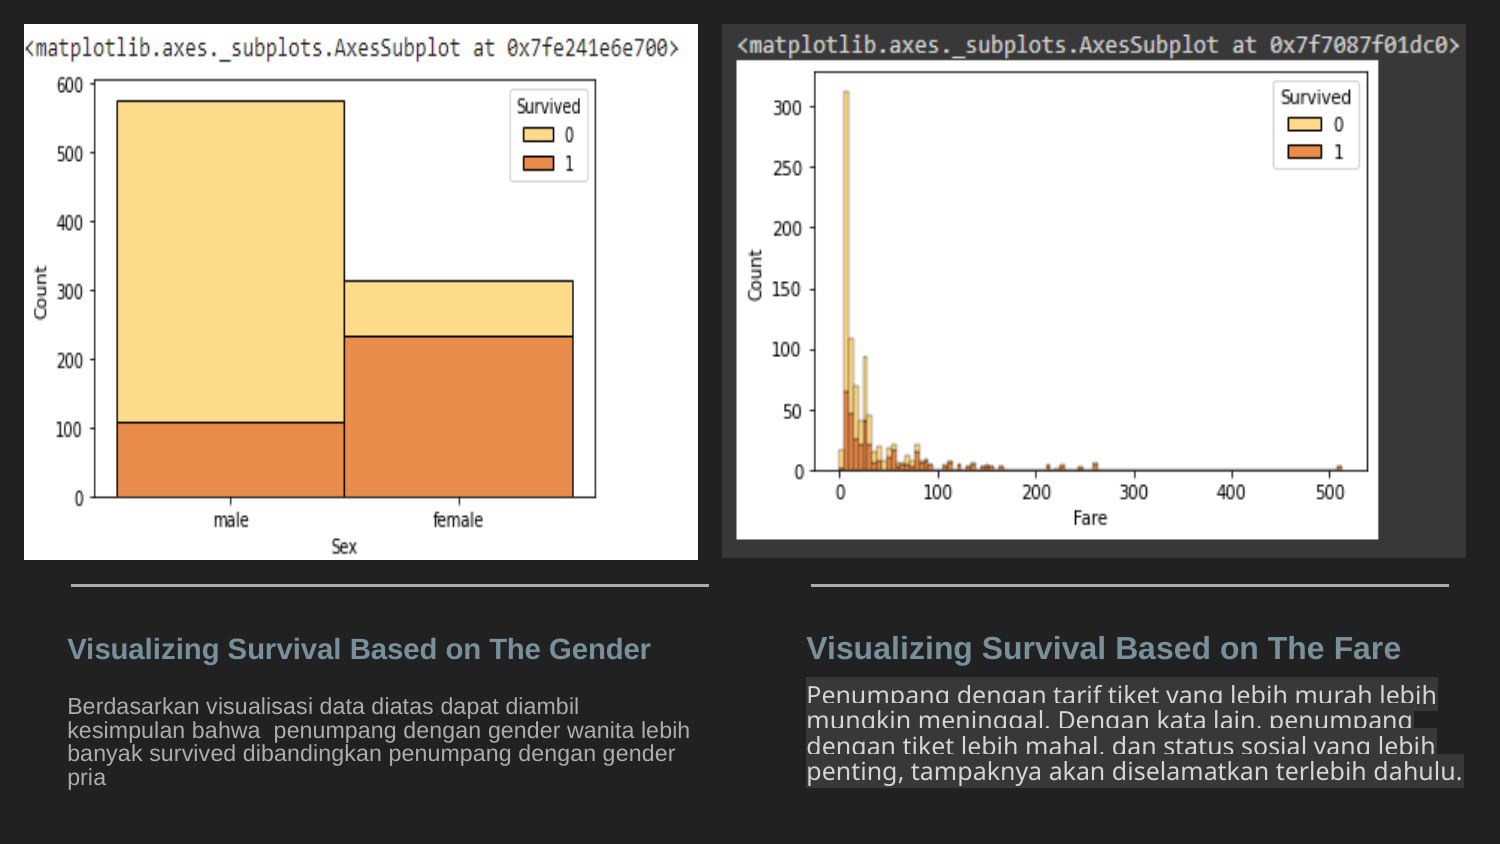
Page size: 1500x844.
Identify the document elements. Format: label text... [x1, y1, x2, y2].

list Visualizing Survival Based on The Gender [52, 593, 709, 680]
list Penumpang dengan tarif tiket yang lebih murah lebih mungkin meninggal. Dengan kata lain, penumpang dengan tiket lebih mahal, dan status sosial yang lebih penting, tampaknya akan diselamatkan terlebih dahulu. [791, 668, 1483, 820]
list Berdasarkan visualisasi data diatas dapat diambil kesimpulan bahwa penumpang dengan gender wanita lebih banyak survived dibandingkan penumpang dengan gender pria [52, 680, 709, 820]
picture [24, 24, 698, 561]
picture [722, 24, 1466, 561]
list Visualizing Survival Based on The Fare [791, 593, 1448, 668]
